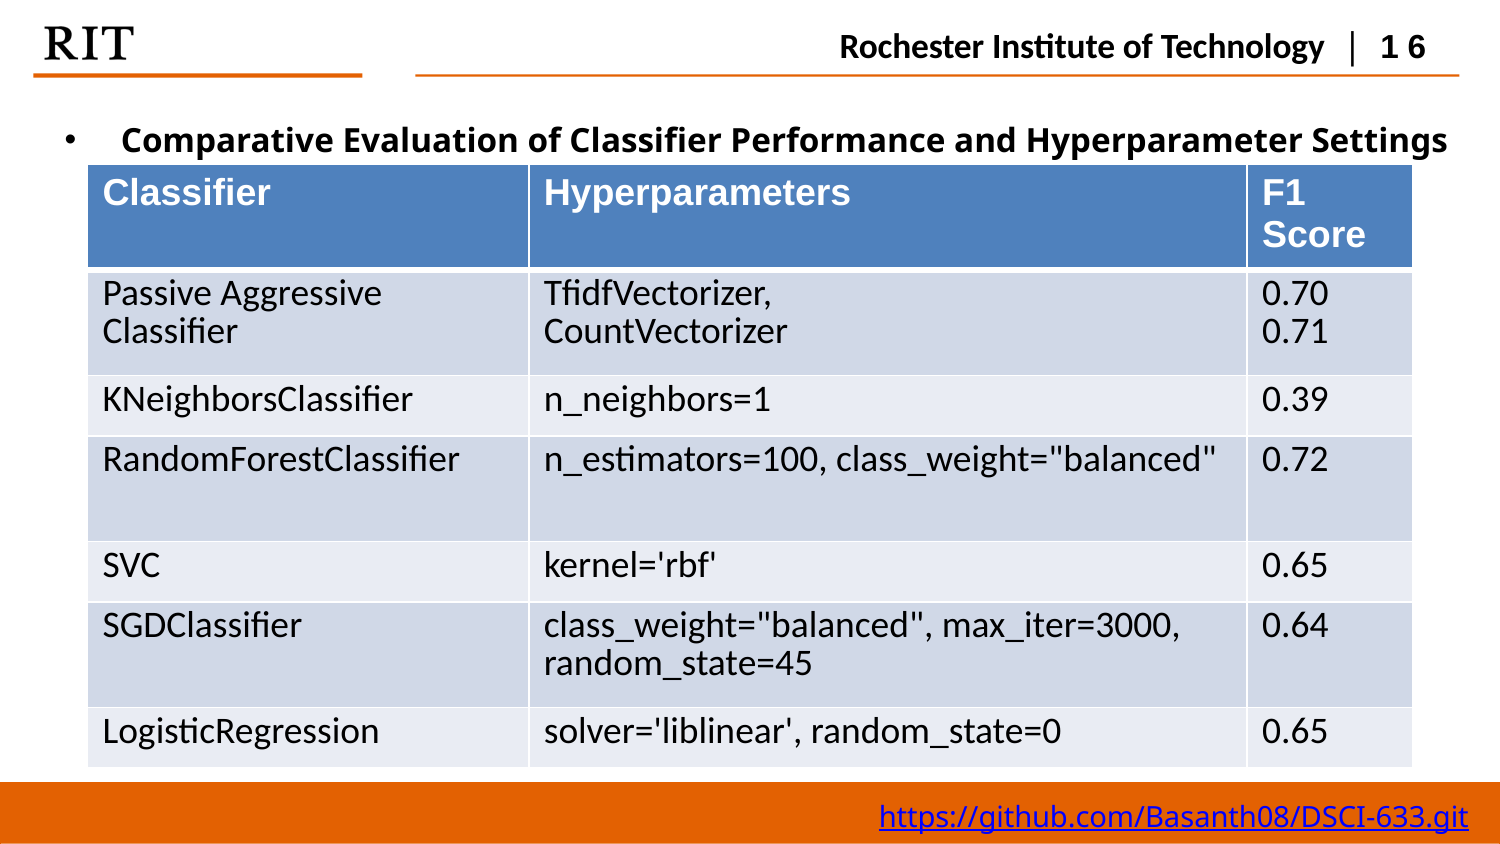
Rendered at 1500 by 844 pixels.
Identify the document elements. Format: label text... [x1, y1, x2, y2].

table_header Classifier [88, 165, 528, 267]
table_cell n_neighbors=1 [530, 376, 1246, 435]
table_cell 0.72 [1248, 437, 1412, 541]
table_cell 0.65 [1248, 542, 1412, 601]
table_cell 0.64 [1248, 603, 1412, 707]
table_cell SVC [88, 542, 528, 601]
title Comparative Evaluation of Classifier Performance and Hyperparameter Settings [62, 96, 1500, 240]
text_box Rochester Institute of Technology | 16 [837, 21, 1461, 67]
table_header F1 Score [1248, 165, 1412, 267]
table_cell SGDClassifier [88, 603, 528, 707]
table_header Hyperparameters [530, 165, 1246, 267]
table_cell 0.65 [1248, 708, 1412, 767]
table_cell LogisticRegression [88, 708, 528, 767]
table_cell 0.39 [1248, 376, 1412, 435]
table_cell kernel='rbf' [530, 542, 1246, 601]
table_cell 0.70 0.71 [1248, 273, 1412, 375]
table_cell n_estimators=100, class_weight="balanced" [530, 437, 1246, 541]
table_cell KNeighborsClassifier [88, 376, 528, 435]
table_cell class_weight="balanced", max_iter=3000, random_state=45 [530, 603, 1246, 707]
table_cell solver='liblinear', random_state=0 [530, 708, 1246, 767]
table_cell RandomForestClassifier [88, 437, 528, 541]
picture [39, 18, 137, 68]
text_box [0, 781, 1500, 844]
table_cell TfidfVectorizer, CountVectorizer [530, 273, 1246, 375]
table_cell Passive Aggressive Classifier [88, 273, 528, 375]
